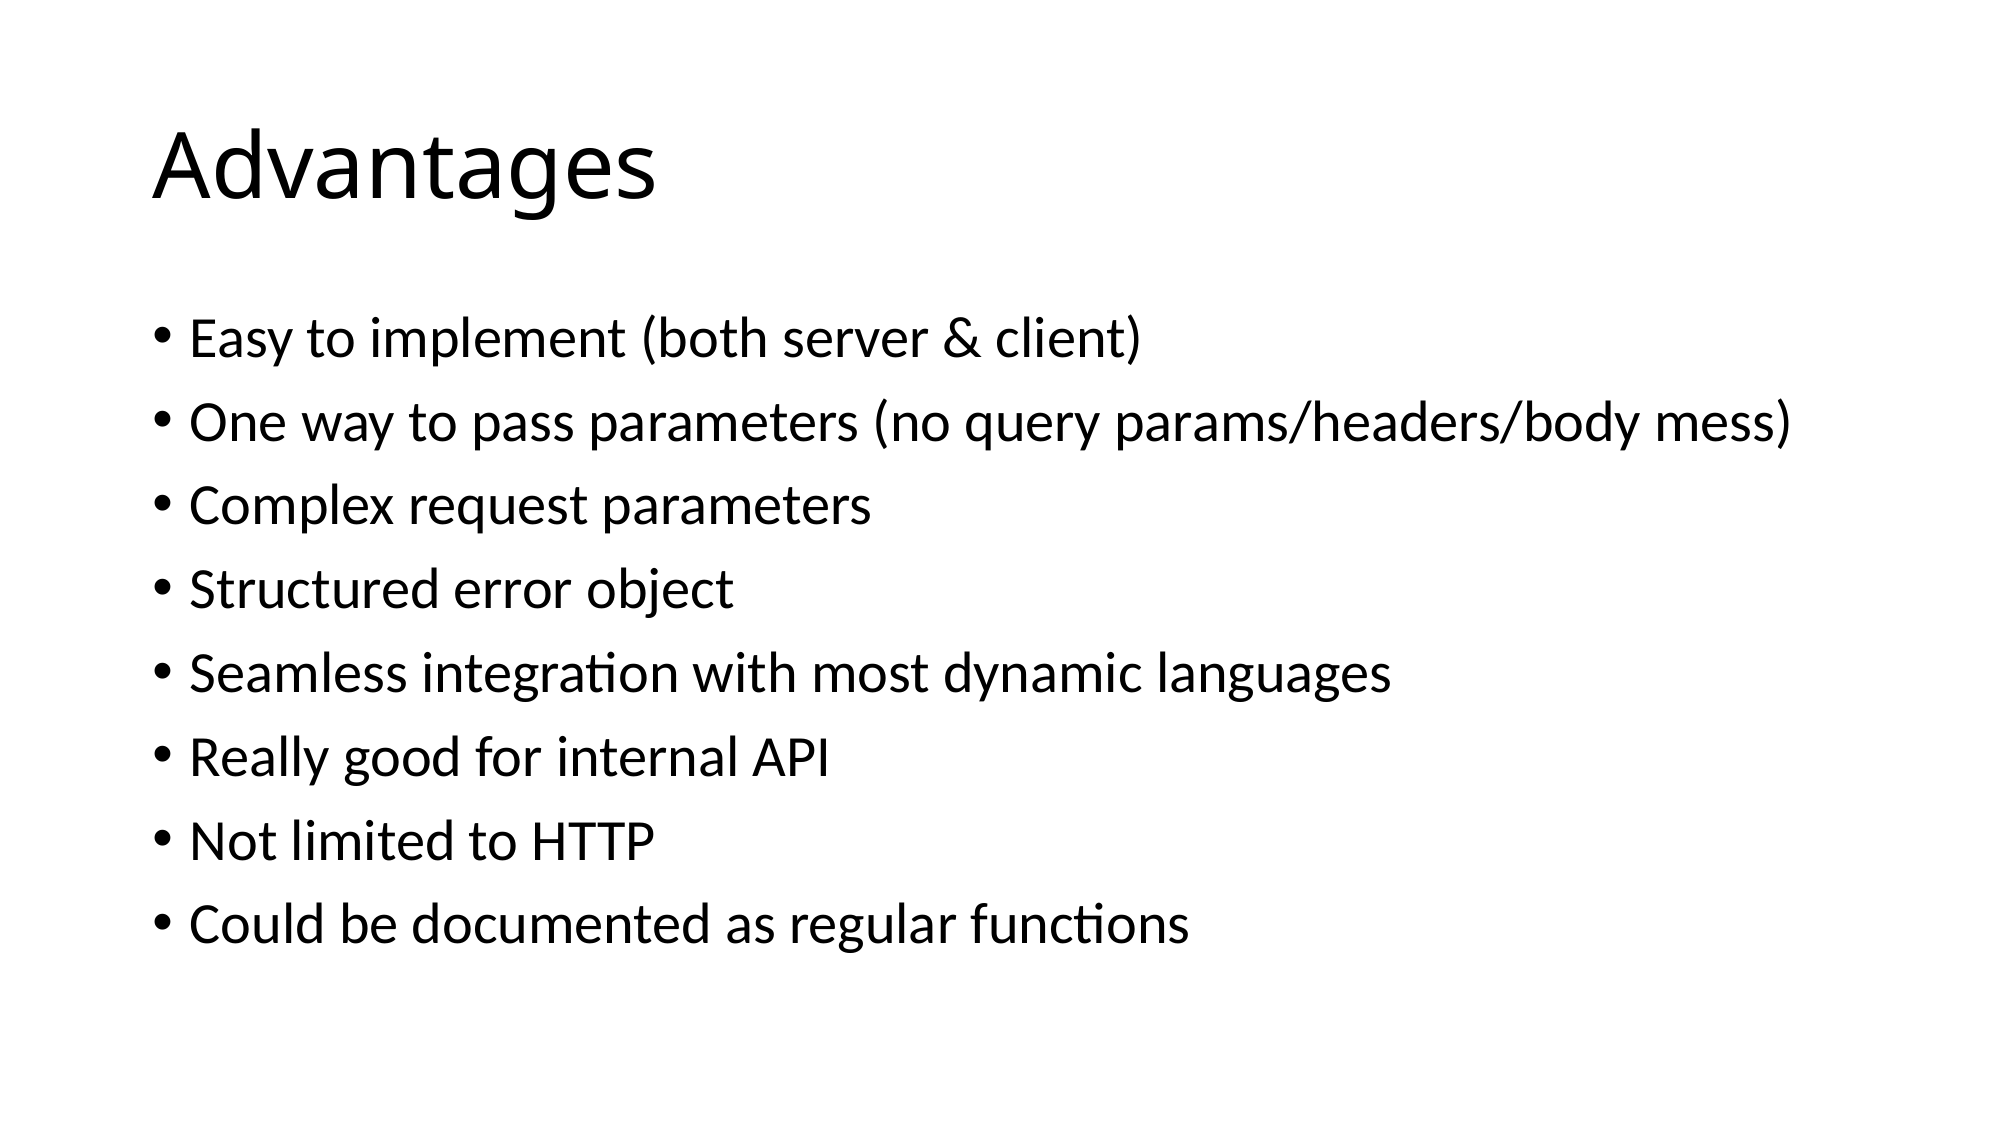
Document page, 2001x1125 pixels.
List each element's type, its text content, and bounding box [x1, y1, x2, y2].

title Advantages [137, 59, 1863, 278]
list Easy to implement (both server & client) One way to pass parameters (no query params/headers/body mess) Complex request parameters Structured error object Seamless integration with most dynamic languages Really good for internal API Not limited to HTTP Could be documented as regular functions [137, 299, 1863, 1014]
